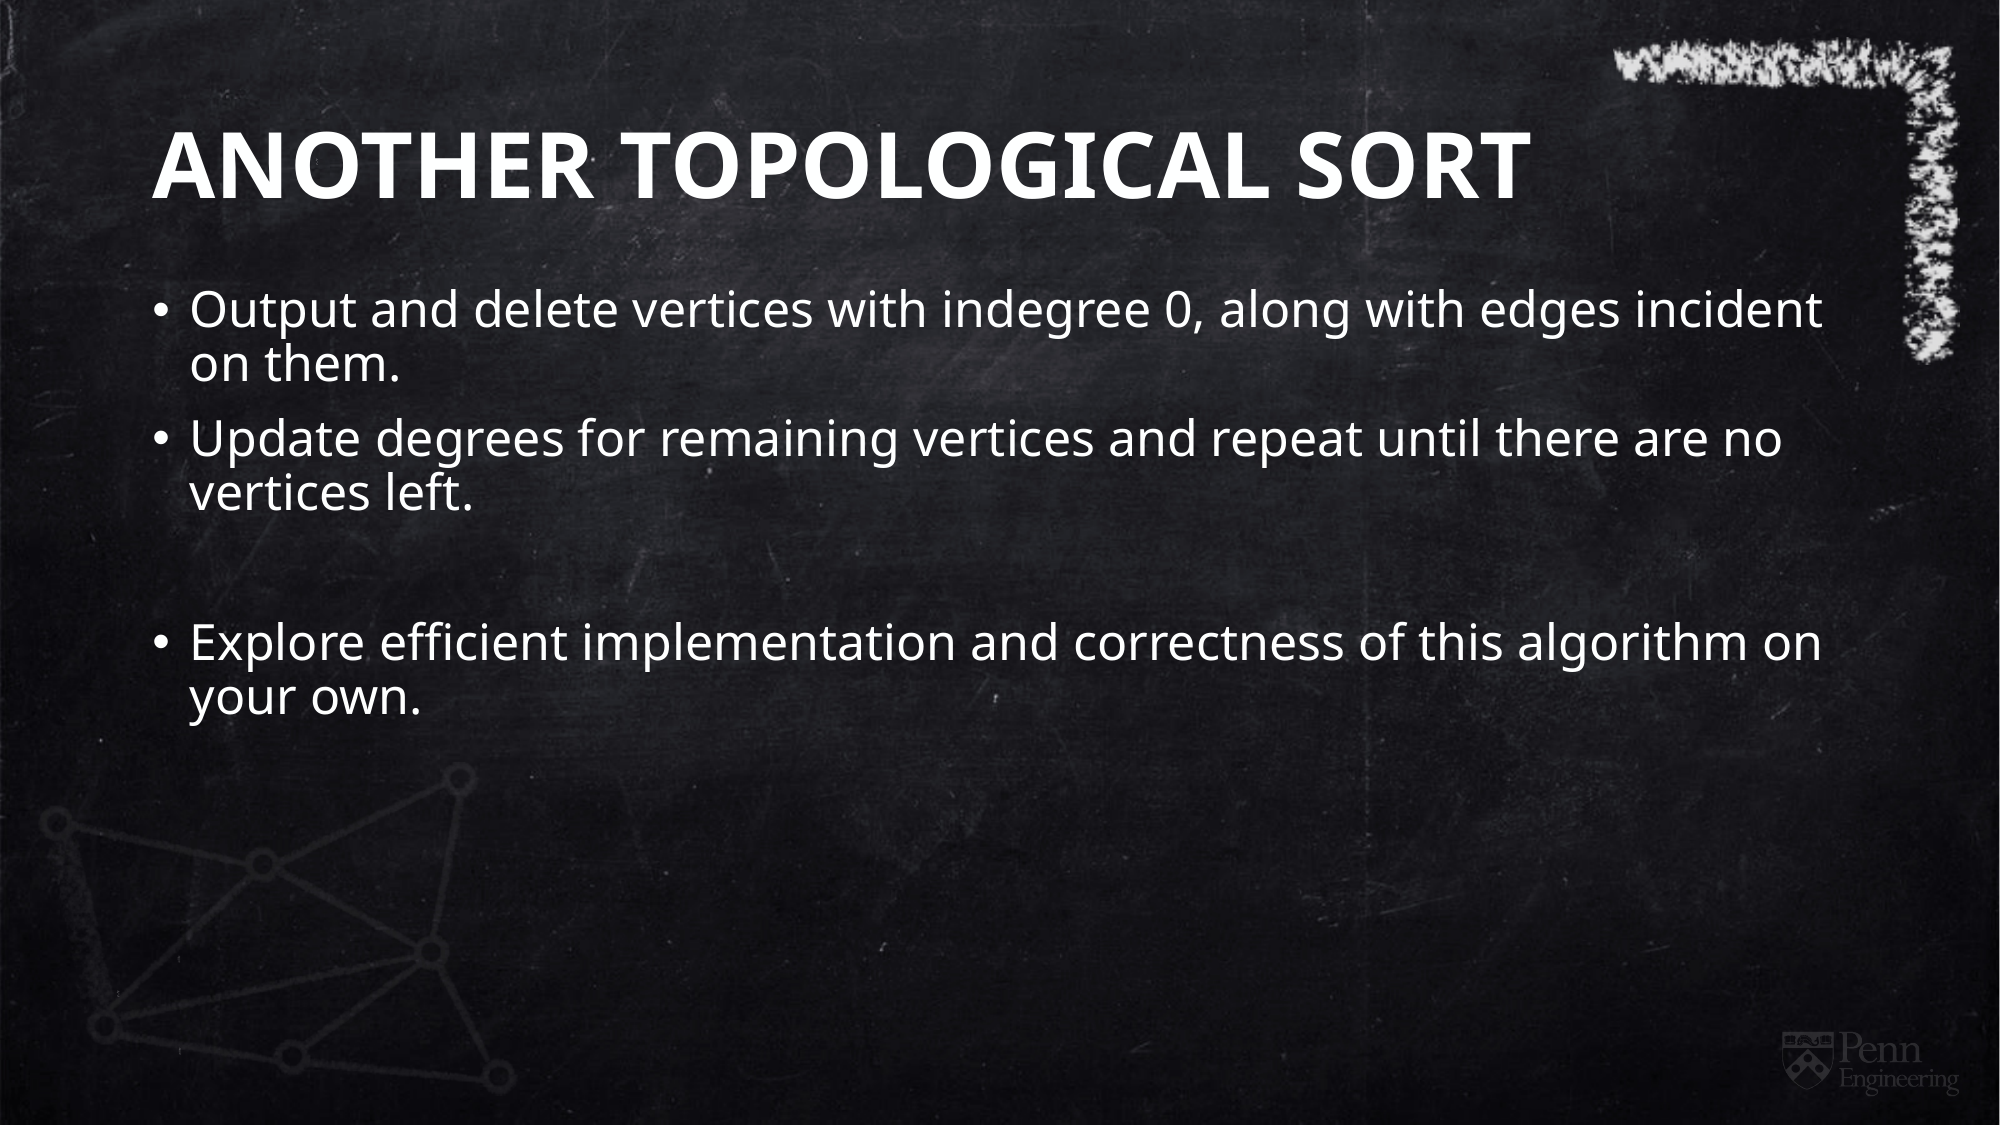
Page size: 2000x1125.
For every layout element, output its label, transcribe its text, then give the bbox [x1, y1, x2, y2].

picture [0, 0, 2000, 1125]
list Output and delete vertices with indegree 0, along with edges incident on them. Update degrees for remaining vertices and repeat until there are no vertices left. Explore efficient implementation and correctness of this algorithm on your own. [137, 277, 1862, 992]
title ANOTHER TOPOLOGICAL SORT [137, 59, 1613, 277]
